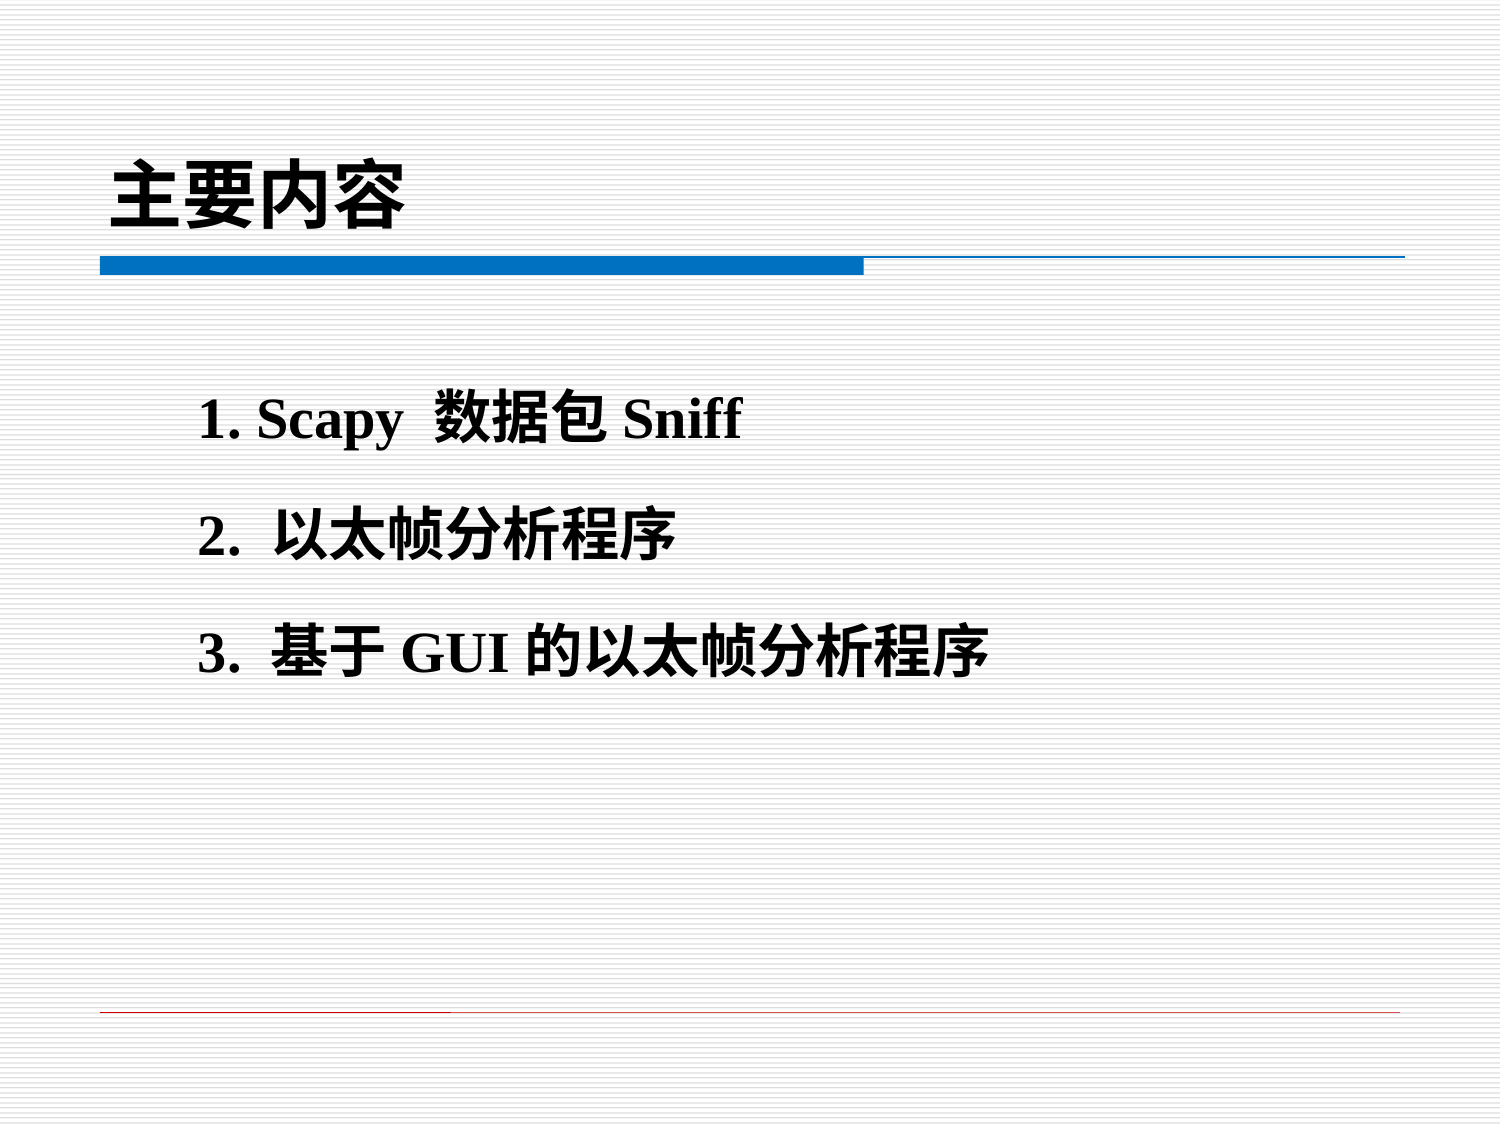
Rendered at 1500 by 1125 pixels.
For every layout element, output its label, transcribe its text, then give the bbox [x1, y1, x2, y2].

title 主要内容 [92, 125, 1443, 254]
text_box 1. Scapy 数据包Sniff 2. 以太帧分析程序 3. 基于GUI的以太帧分析程序 [183, 338, 1248, 835]
picture [0, 0, 1500, 1125]
